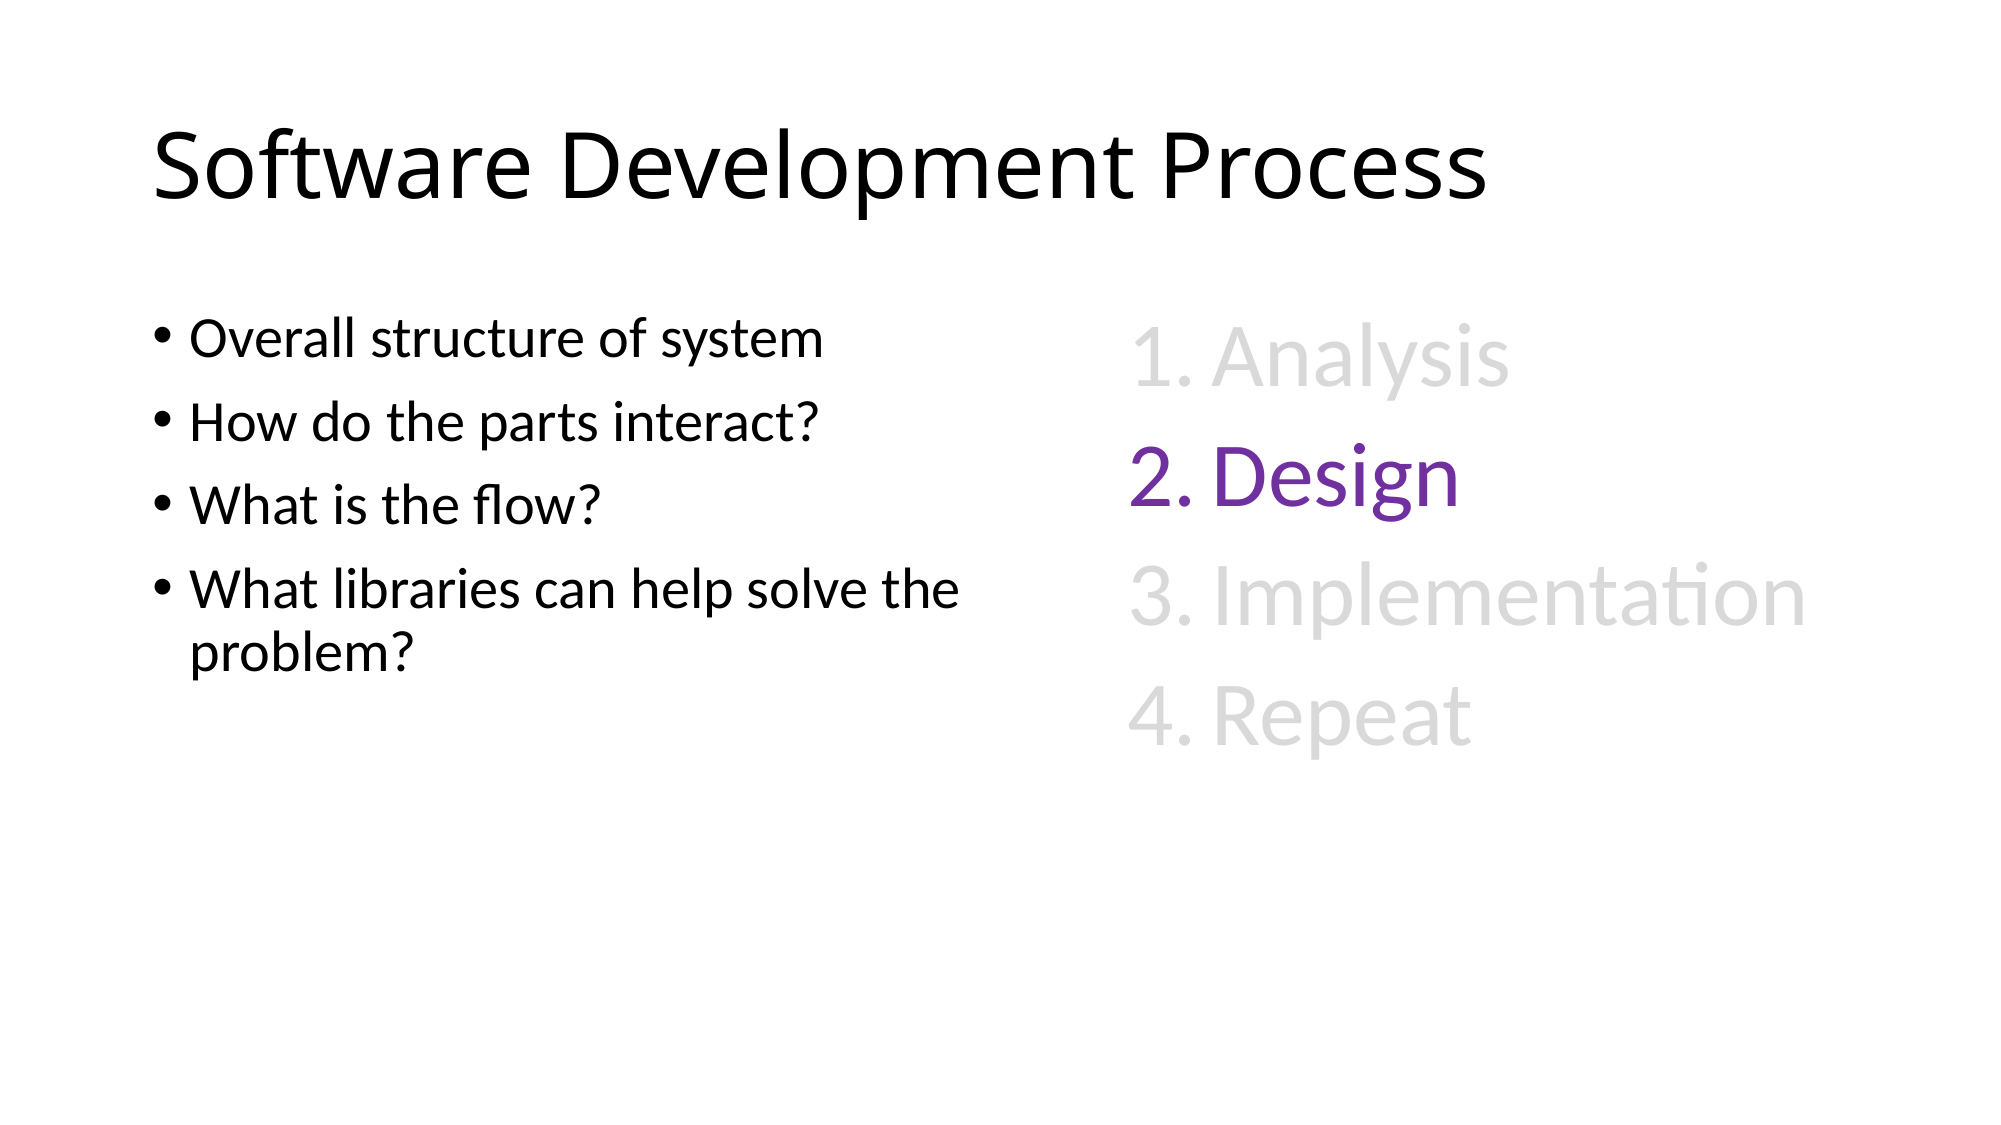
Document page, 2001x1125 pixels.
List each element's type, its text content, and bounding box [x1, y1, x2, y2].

list Analysis Design Implementation Repeat [1112, 299, 1863, 1014]
list Overall structure of system How do the parts interact? What is the flow? What libraries can help solve the problem? [137, 299, 1112, 1014]
title Software Development Process [137, 59, 1863, 278]
